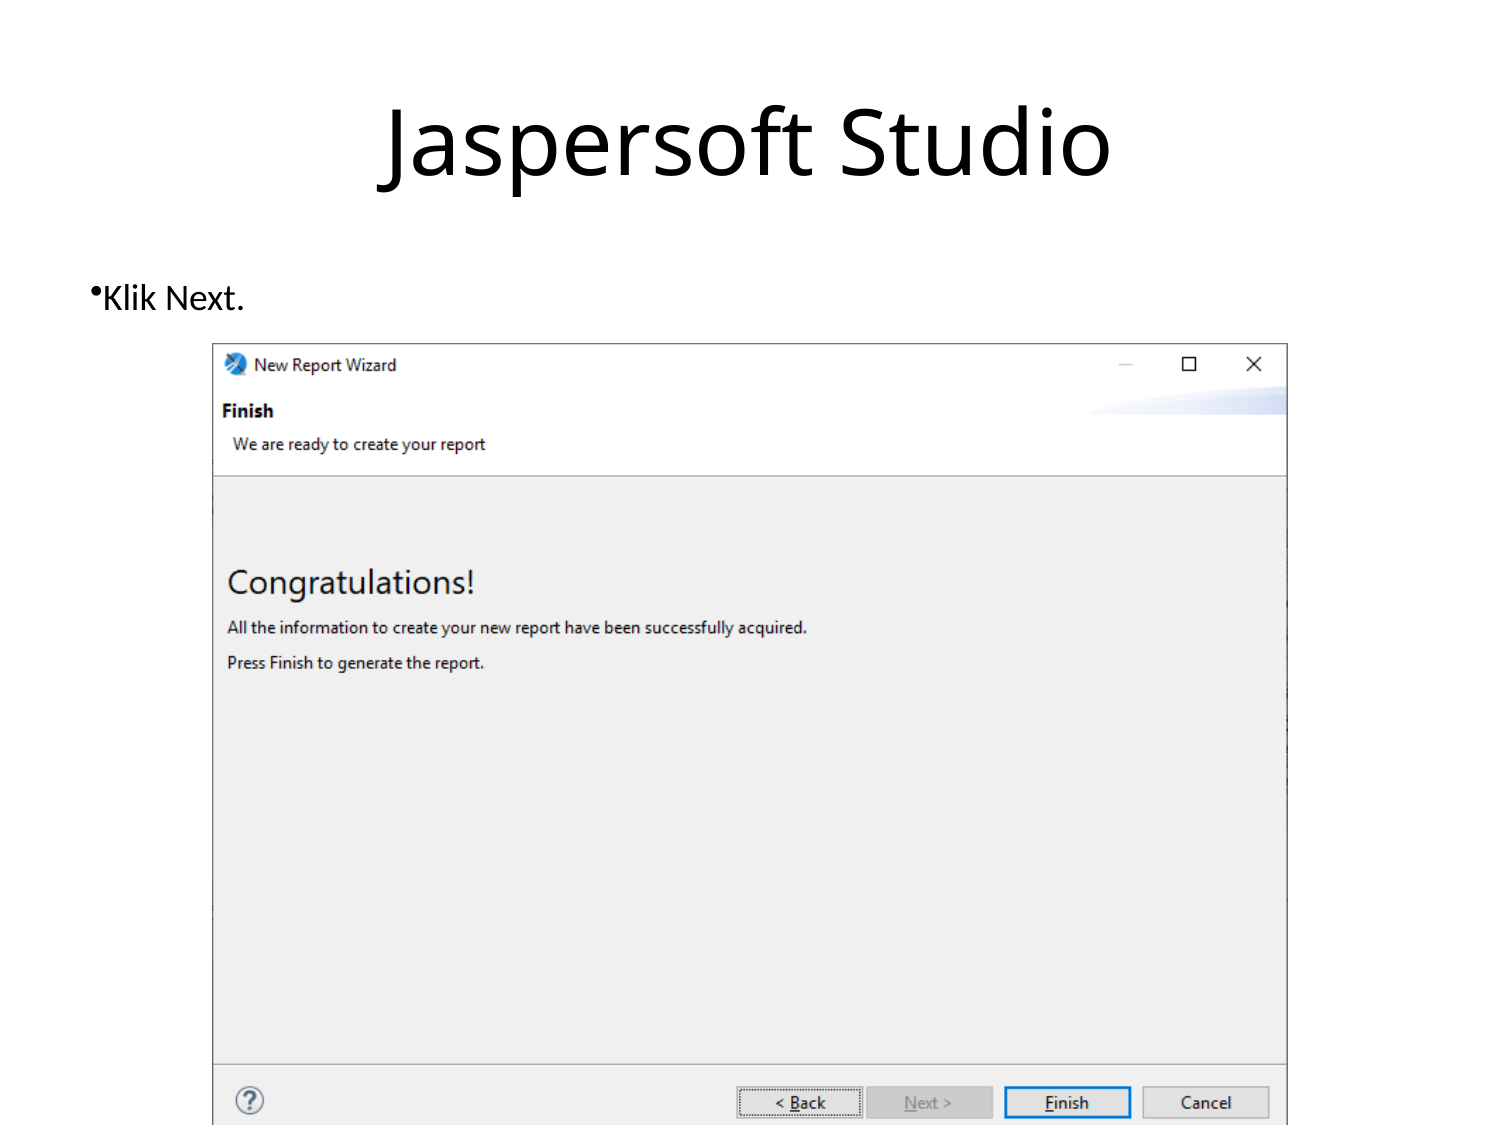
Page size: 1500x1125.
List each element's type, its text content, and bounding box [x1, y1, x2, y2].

picture [212, 342, 1288, 1125]
title Jaspersoft Studio [74, 44, 1426, 233]
list Klik Next. [74, 262, 1426, 1006]
